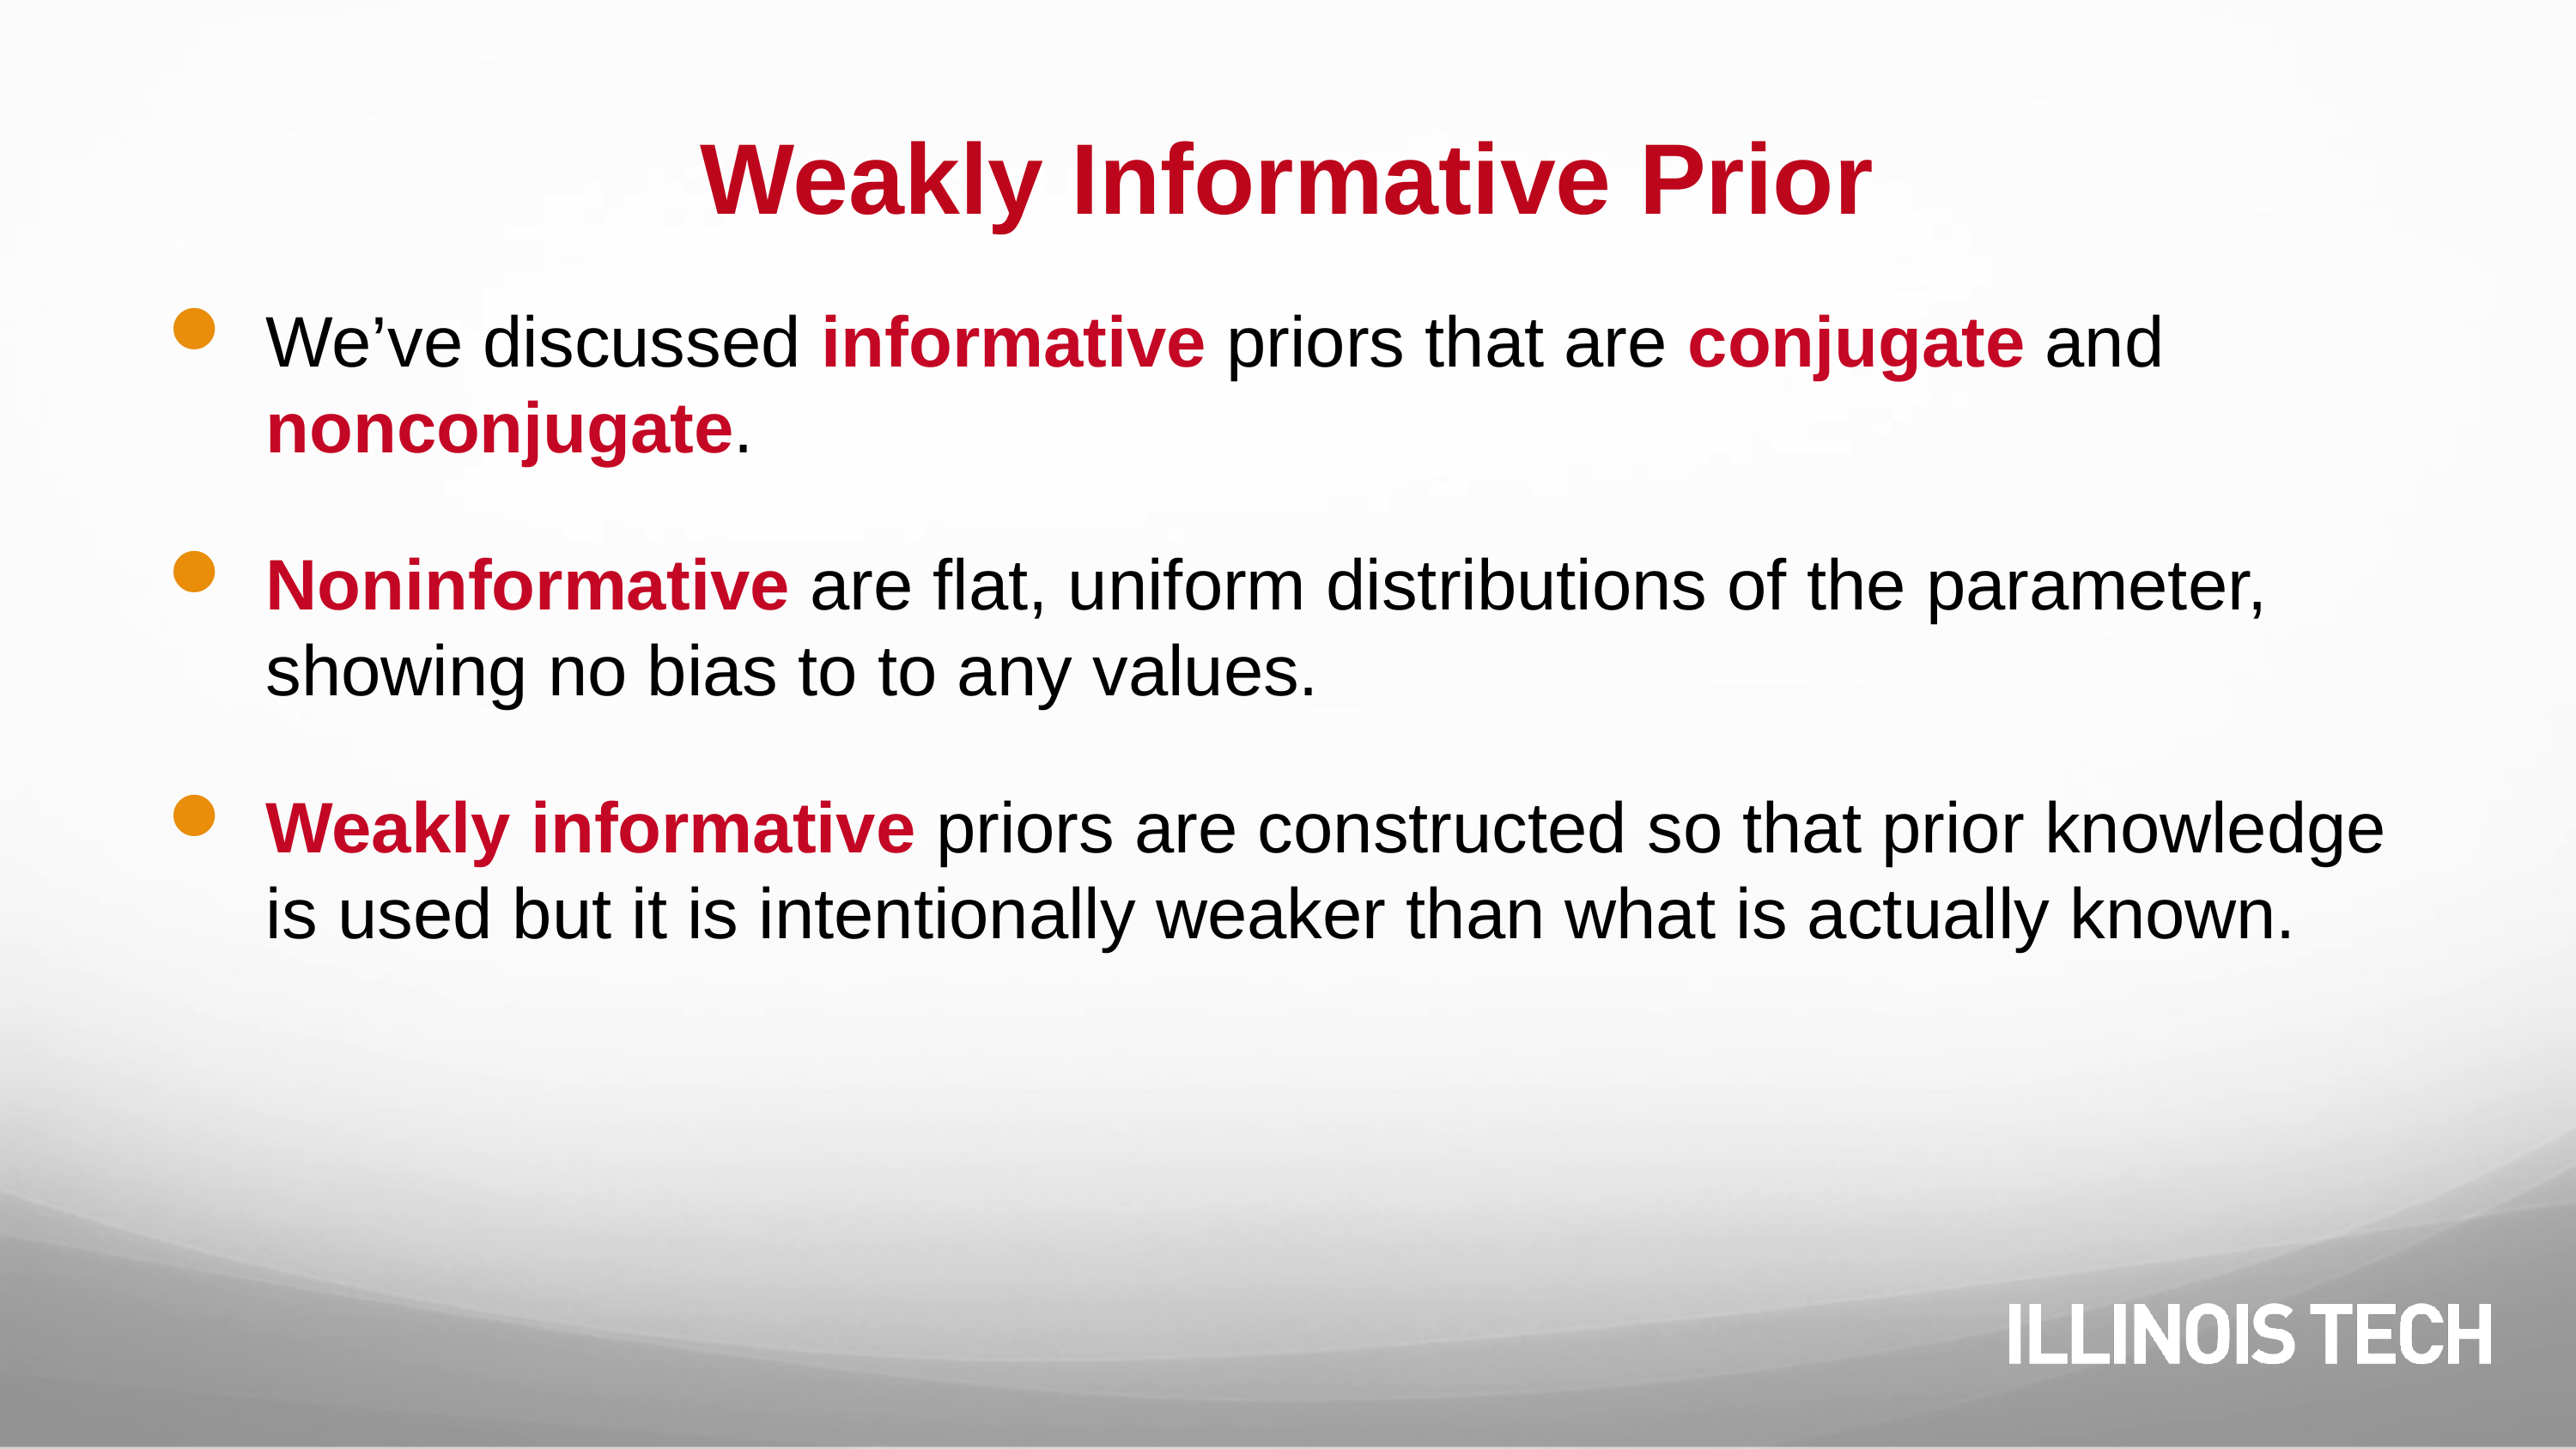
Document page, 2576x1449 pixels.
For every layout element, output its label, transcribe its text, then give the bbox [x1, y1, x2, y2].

title Weakly Informative Prior [155, 22, 2421, 241]
list We’ve discussed informative priors that are conjugate and nonconjugate. Noninformative are flat, uniform distributions of the parameter, showing no bias to to any values. Weakly informative priors are constructed so that prior knowledge is used but it is intentionally weaker than what is actually known. [155, 288, 2421, 1259]
picture [0, 0, 2576, 1449]
